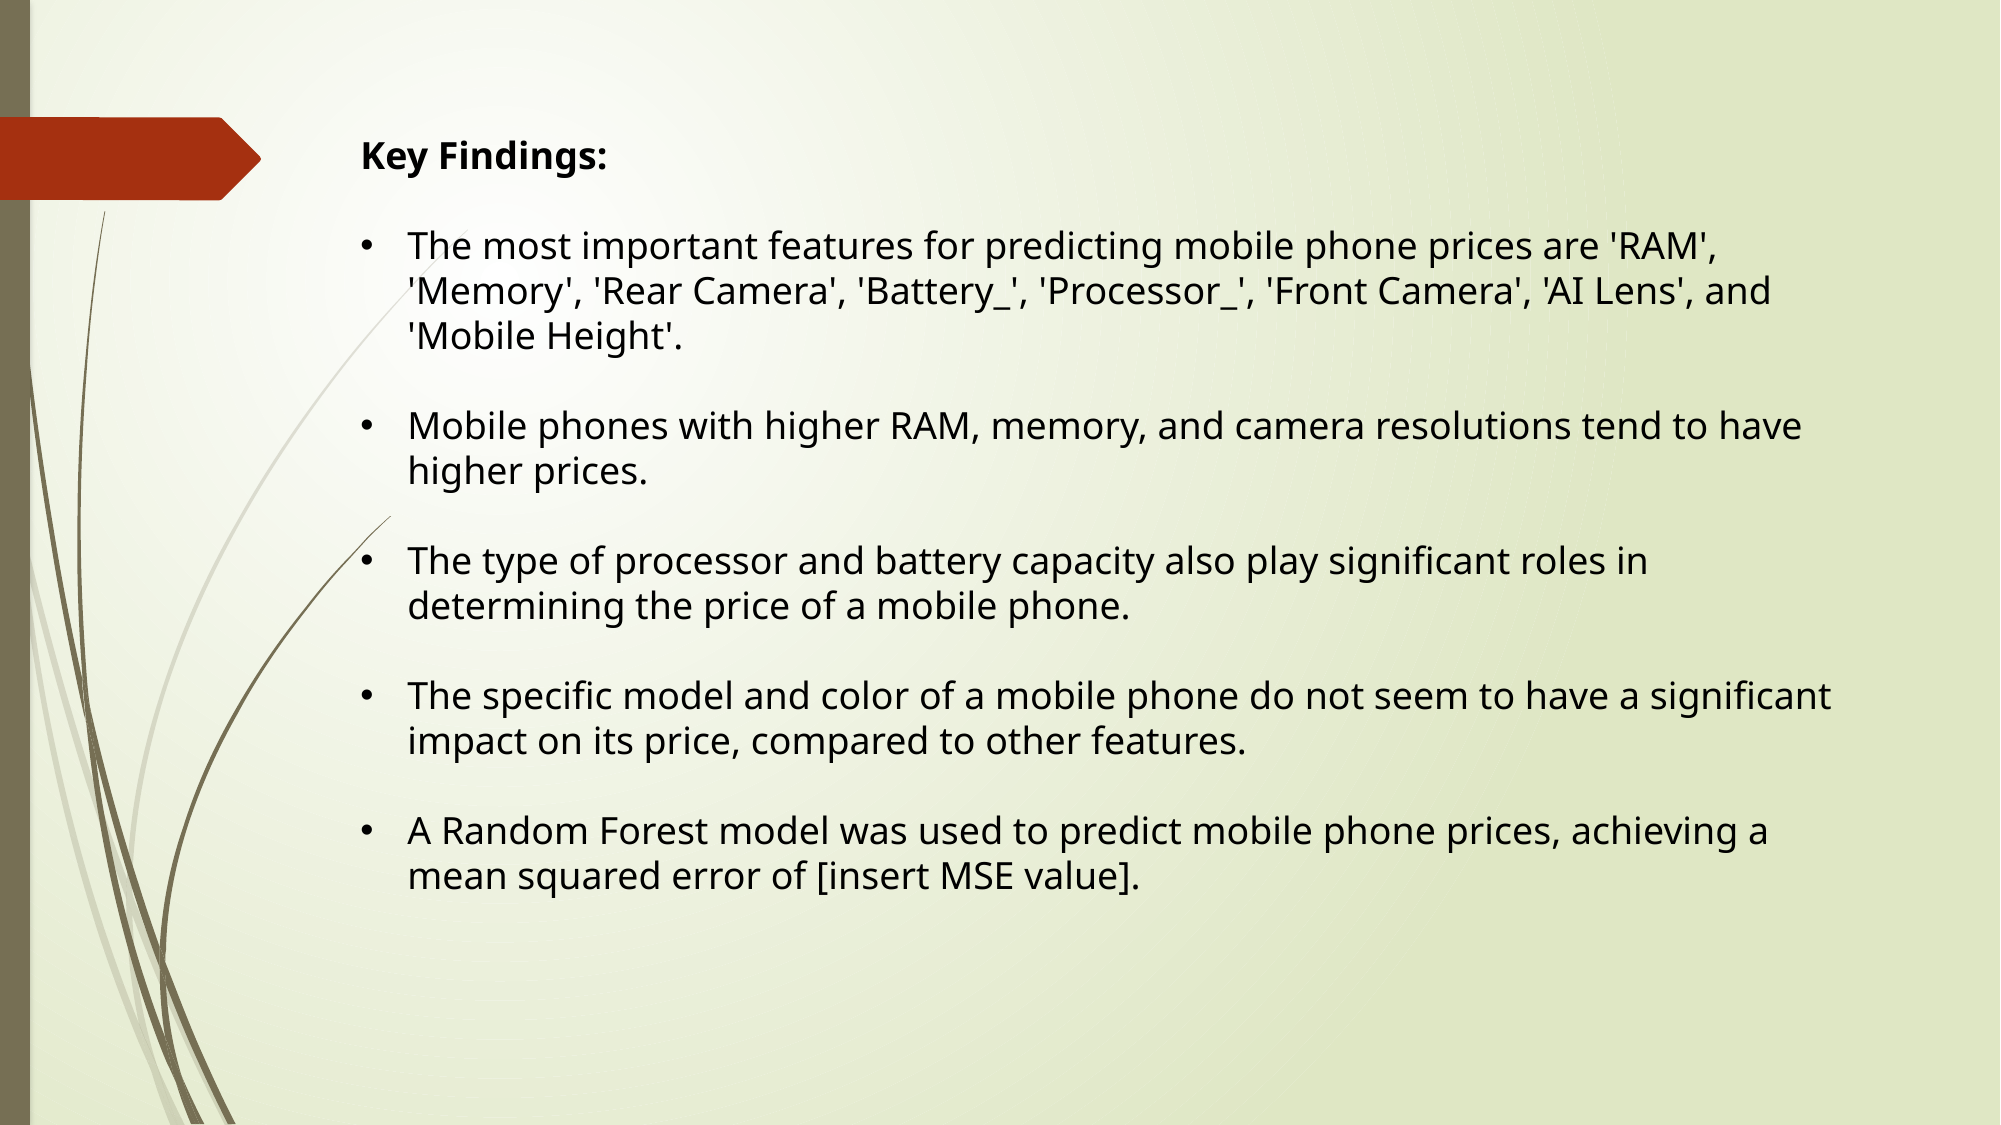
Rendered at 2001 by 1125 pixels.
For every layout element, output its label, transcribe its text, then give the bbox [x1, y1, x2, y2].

text_box Key Findings: The most important features for predicting mobile phone prices are 'RAM', 'Memory', 'Rear Camera', 'Battery_', 'Processor_', 'Front Camera', 'AI Lens', and 'Mobile Height'. Mobile phones with higher RAM, memory, and camera resolutions tend to have higher prices. The type of processor and battery capacity also play significant roles in determining the price of a mobile phone. The specific model and color of a mobile phone do not seem to have a significant impact on its price, compared to other features. A Random Forest model was used to predict mobile phone prices, achieving a mean squared error of [insert MSE value]. [345, 124, 1893, 994]
